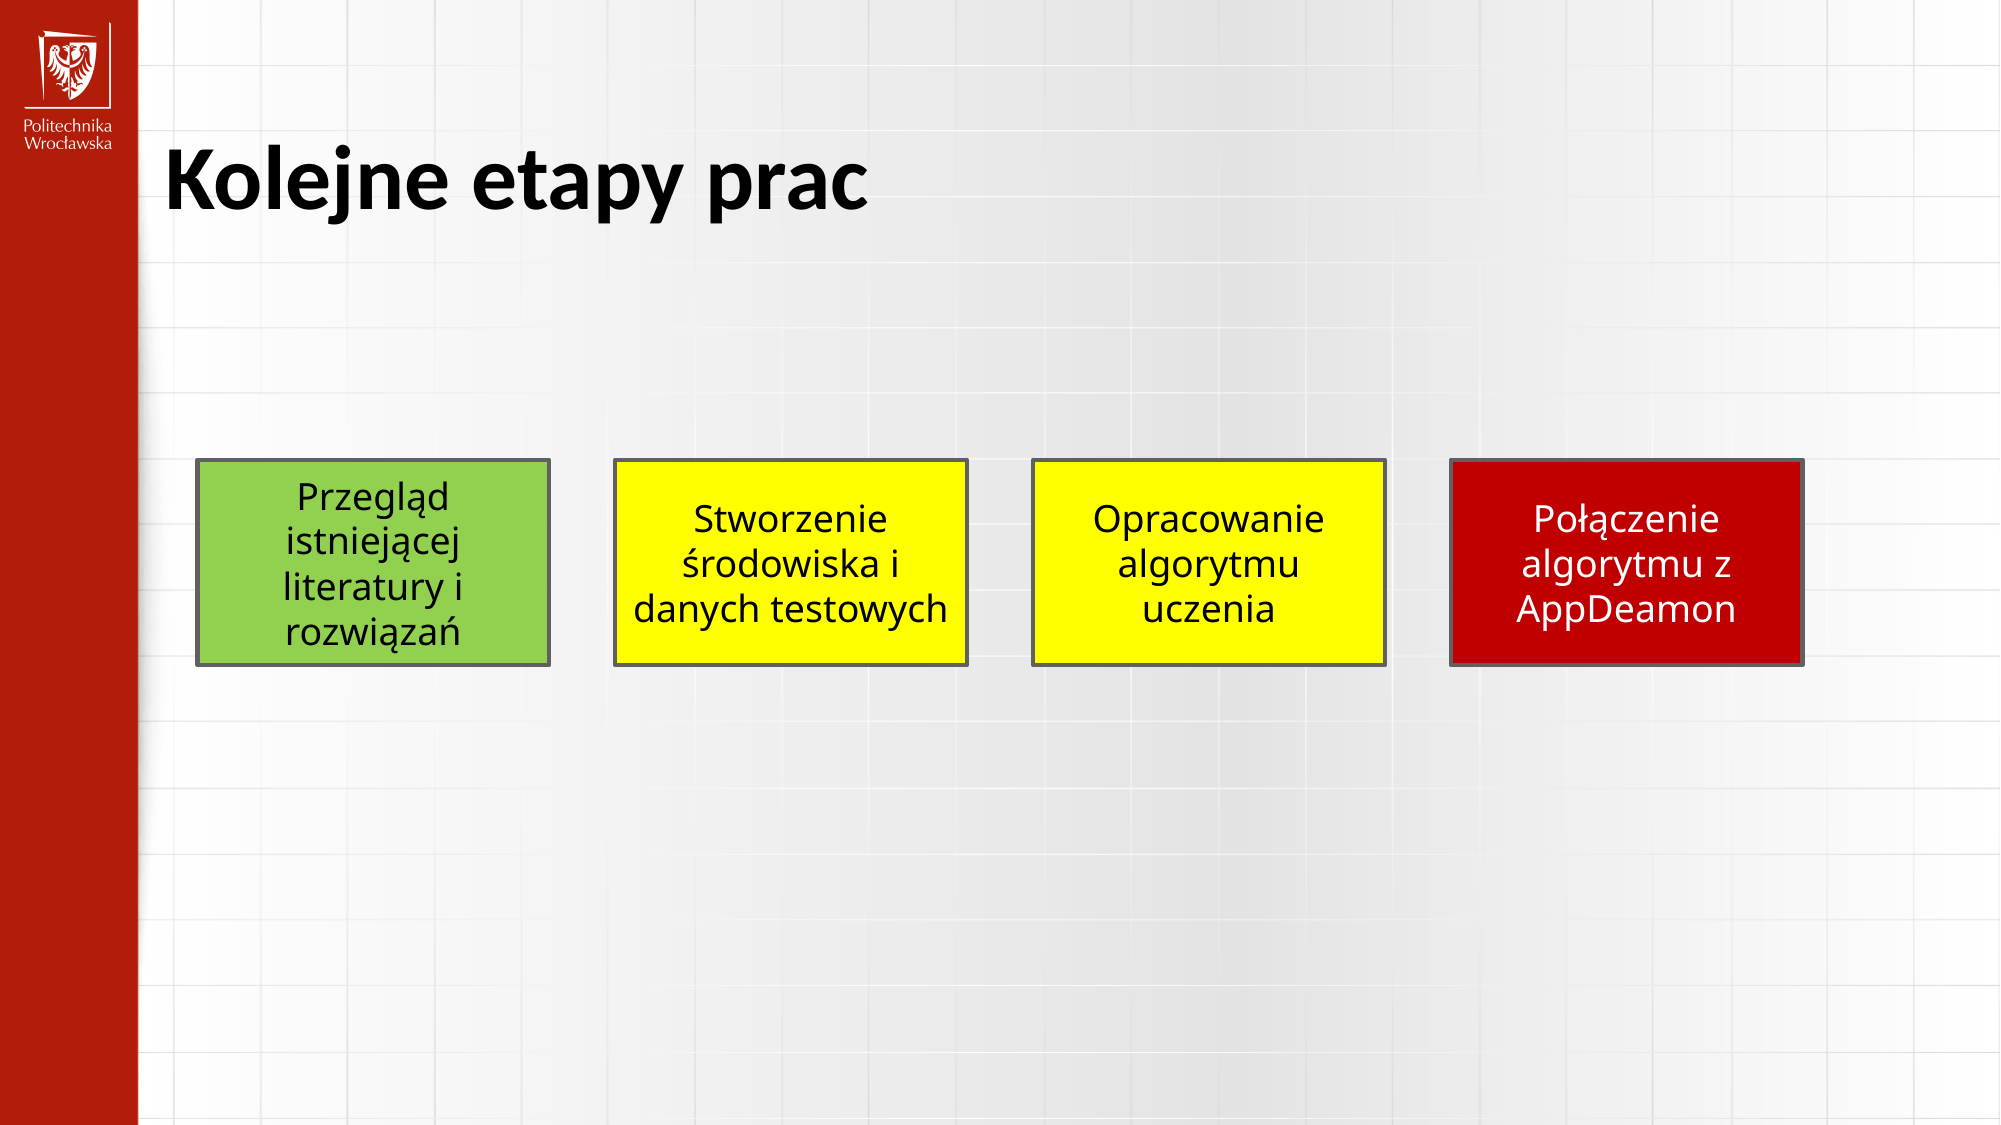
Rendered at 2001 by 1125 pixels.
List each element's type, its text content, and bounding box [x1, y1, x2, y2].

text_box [197, 459, 1803, 666]
list Kolejne etapy prac [165, 101, 1978, 244]
picture [24, 22, 112, 149]
picture [138, 0, 2000, 1125]
